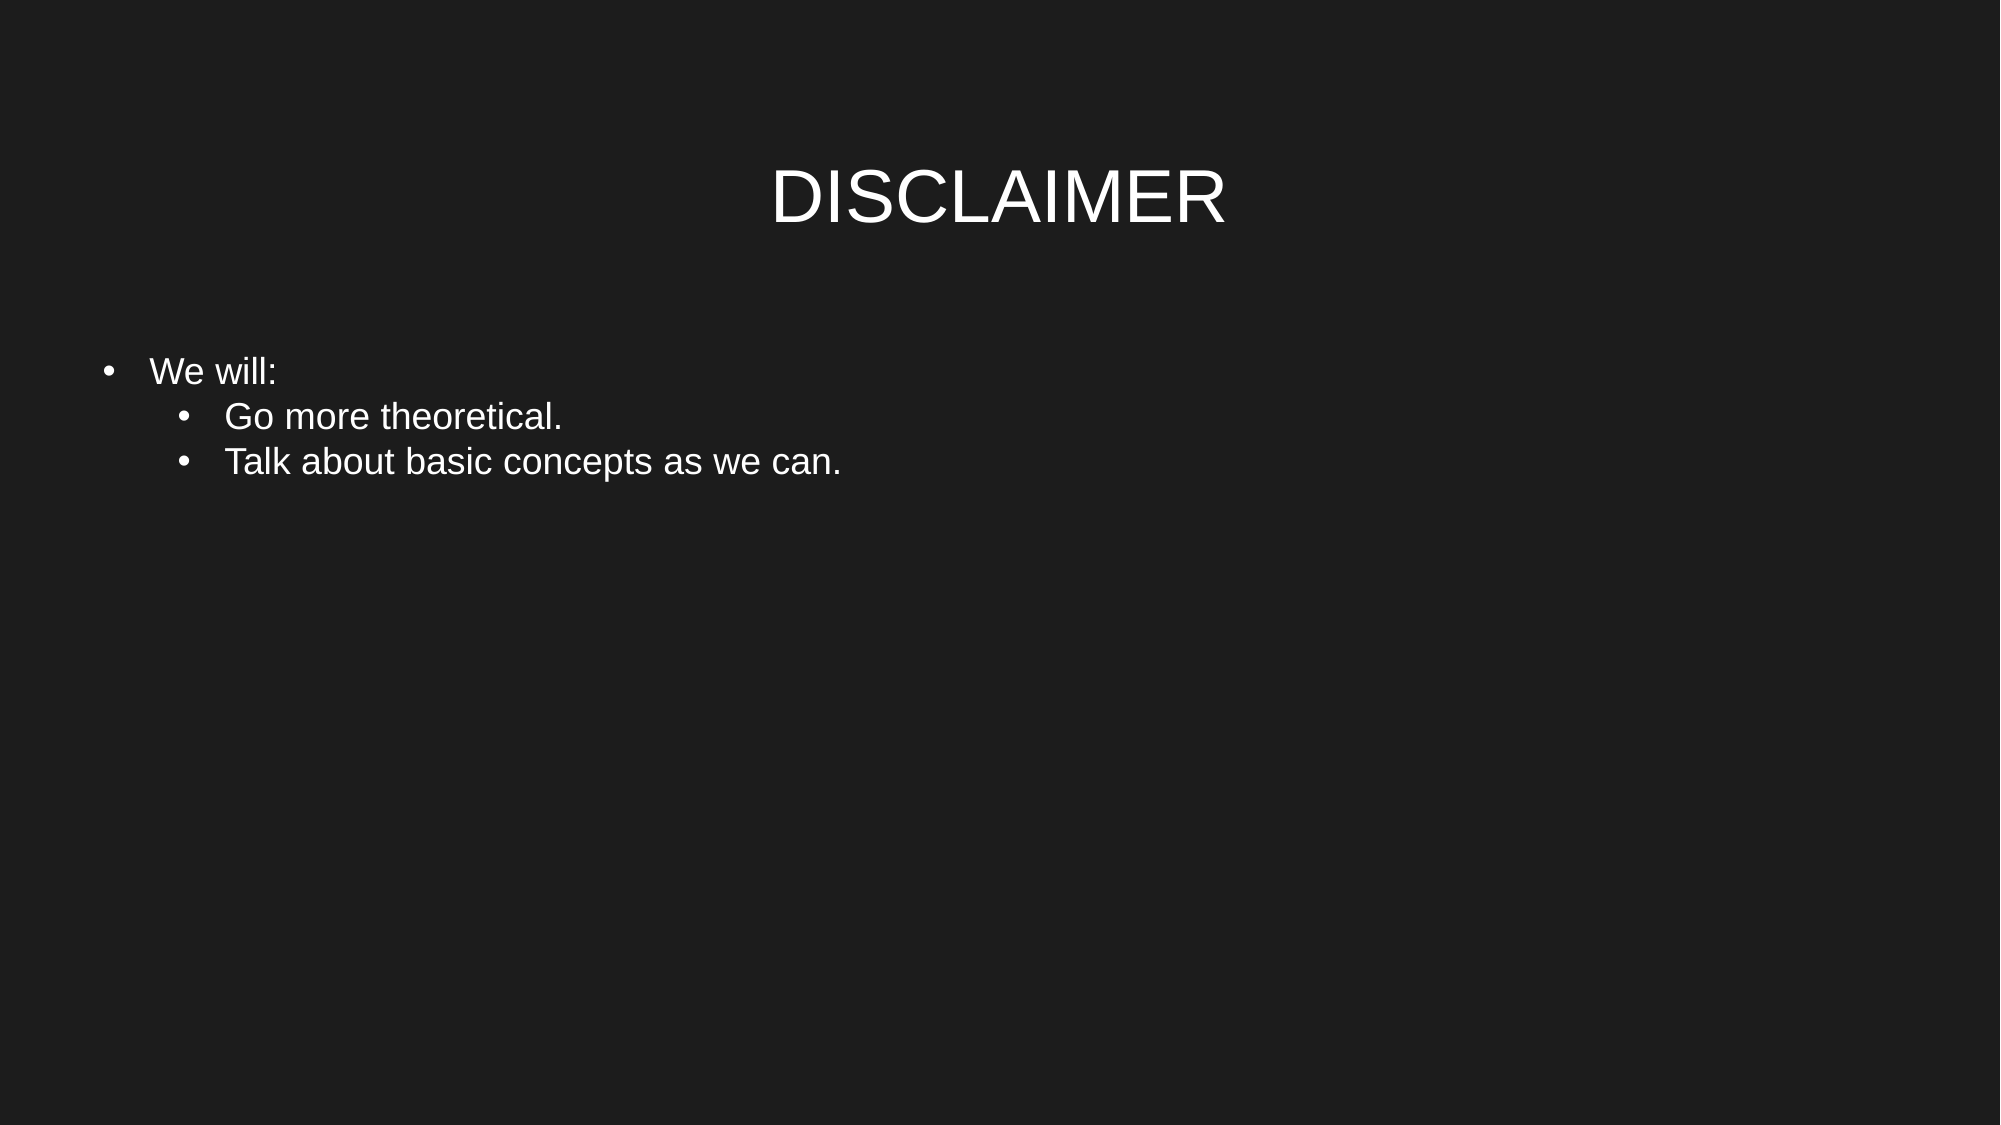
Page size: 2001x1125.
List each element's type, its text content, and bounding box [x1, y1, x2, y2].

title DISCLAIMER [0, 133, 2000, 247]
text_box We will: Go more theoretical. Talk about basic concepts as we can. [87, 340, 1546, 490]
